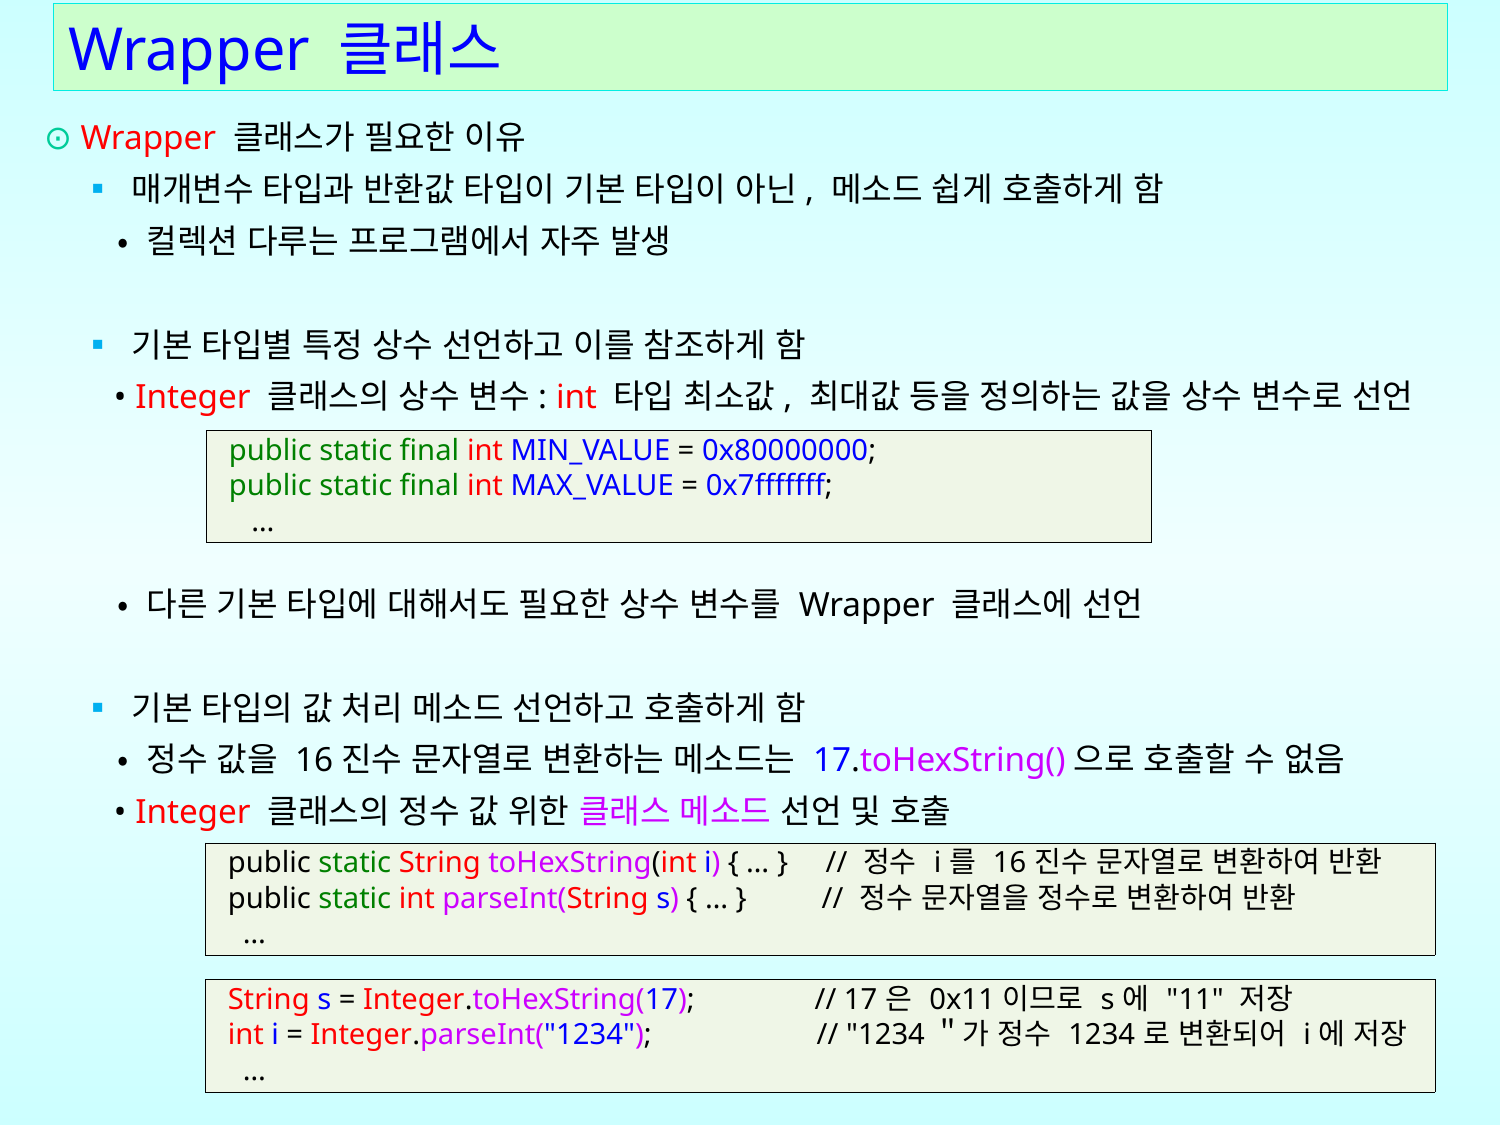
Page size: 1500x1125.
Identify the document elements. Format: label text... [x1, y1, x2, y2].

table_header public static String toHexString(int i) { … } // 정수 i를 16진수 문자열로 변환하여 반환 public static int parseInt(String s) { … } // 정수 문자열을 정수로 변환하여 반환 … [206, 844, 1435, 955]
table_header public static final int MIN_VALUE = 0x80000000; public static final int MAX_VALUE = 0x7fffffff; … [207, 431, 1151, 542]
text_box ⊙ Wrapper 클래스가 필요한 이유 ▪ 매개변수 타입과 반환값 타입이 기본 타입이 아닌, 메소드 쉽게 호출하게 함 • 컬렉션 다루는 프로그램에서 자주 발생 ▪ 기본 타입별 특정 상수 선언하고 이를 참조하게 함 • Integer 클래스의 상수 변수: int 타입 최소값, 최대값 등을 정의하는 값을 상수 변수로 선언 • 다른 기본 타입에 대해서도 필요한 상수 변수를 Wrapper 클래스에 선언 ▪ 기본 타입의 값 처리 메소드 선언하고 호출하게 함 • 정수 값을 16진수 문자열로 변환하는 메소드는 17.toHexString()으로 호출할 수 없음 • Integer 클래스의 정수 값 위한 클래스 메소드 선언 및 호출 [29, 97, 1471, 838]
table_header String s = Integer.toHexString(17); // 17은 0x11이므로 s에 "11" 저장 int i = Integer.parseInt("1234"); // "1234＂가 정수 1234로 변환되어 i에 저장 … [206, 980, 1435, 1092]
title Wrapper 클래스 [53, 75, 1448, 91]
text_box [0, 0, 1500, 75]
